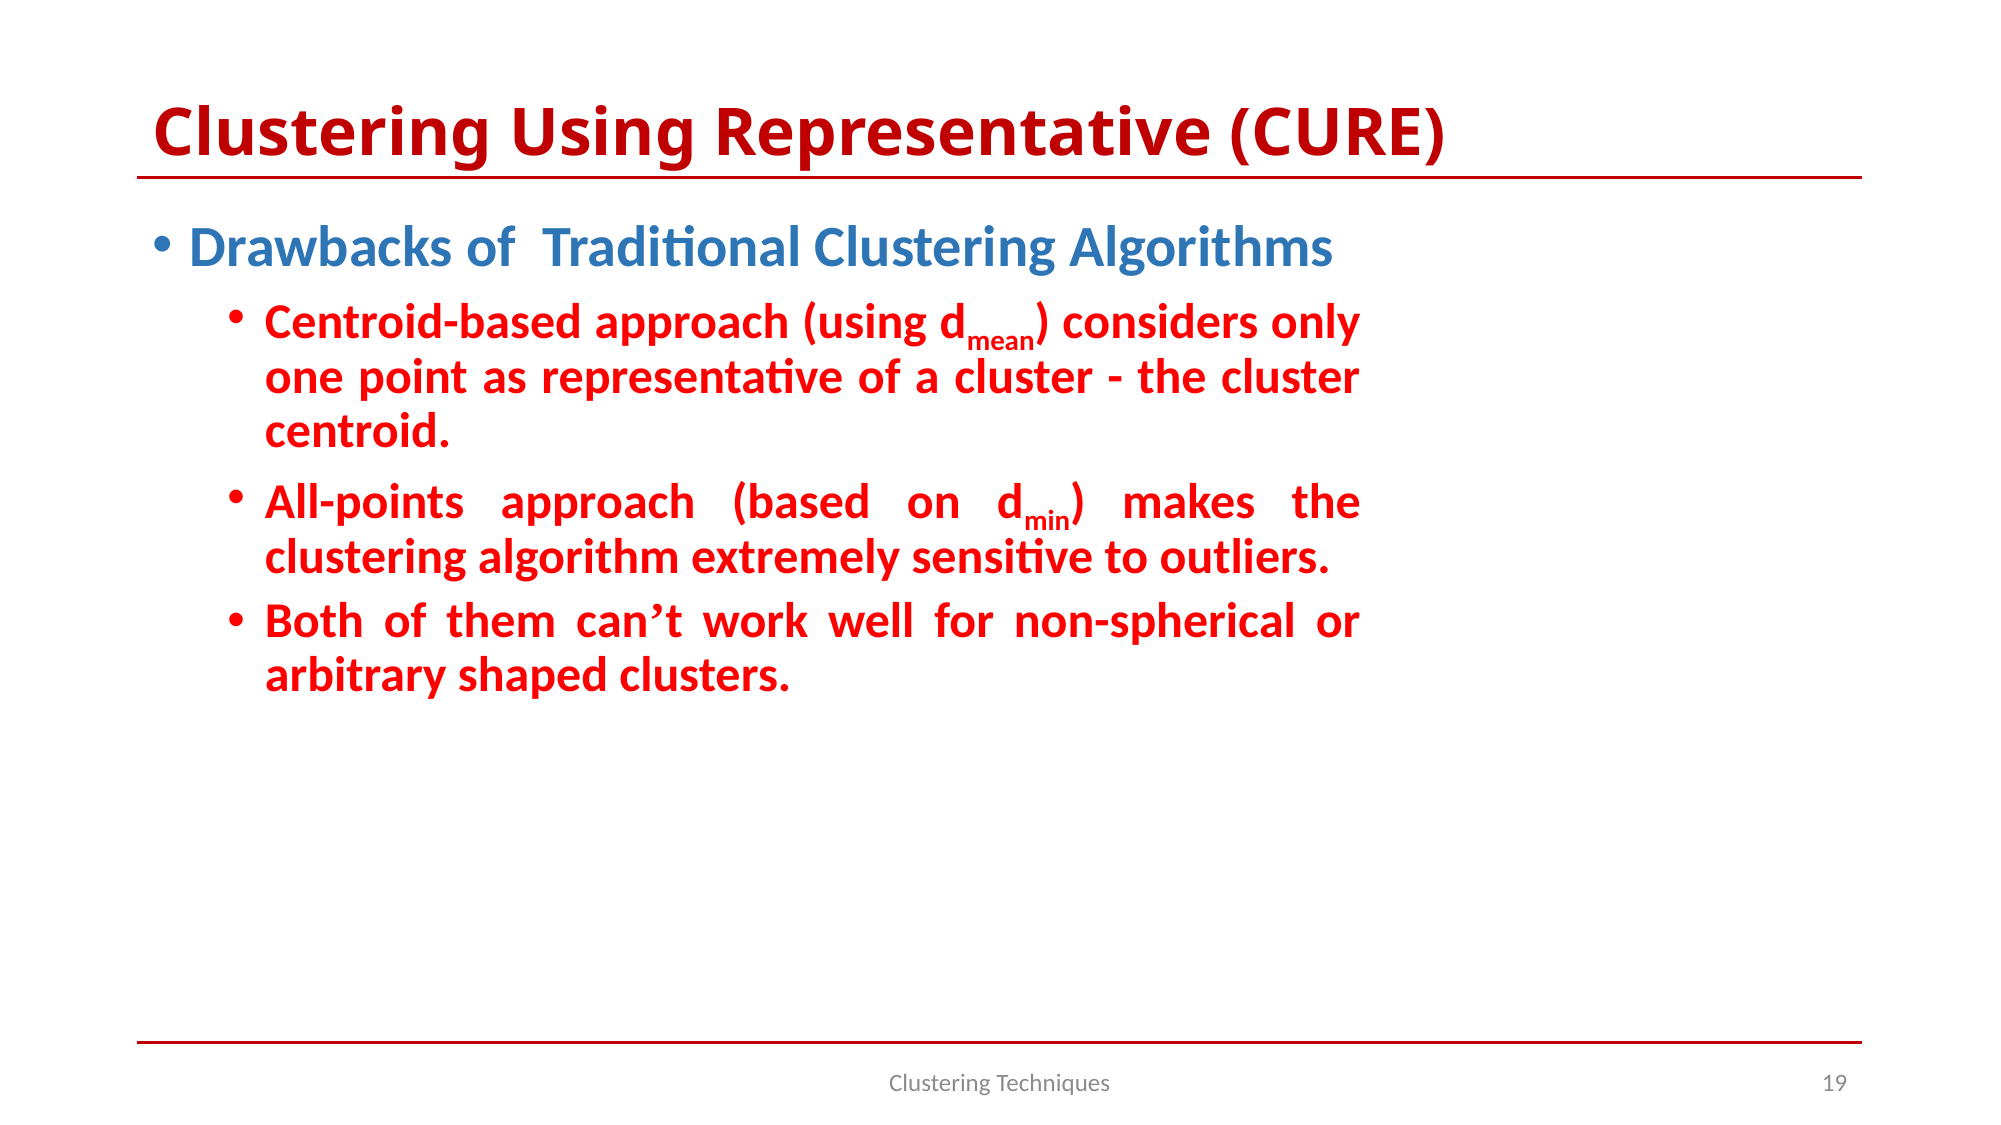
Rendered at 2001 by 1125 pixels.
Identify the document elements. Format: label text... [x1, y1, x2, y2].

title Clustering Using Representative (CURE) [137, 90, 1863, 178]
list Drawbacks of Traditional Clustering Algorithms Centroid-based approach (using dmean) considers only one point as representative of a cluster - the cluster centroid. All-points approach (based on dmin) makes the clustering algorithm extremely sensitive to outliers. Both of them can’t work well for non-spherical or arbitrary shaped clusters. [137, 208, 1377, 1014]
slide_number 19 [1412, 1051, 1863, 1111]
footer Clustering Techniques [662, 1051, 1338, 1111]
